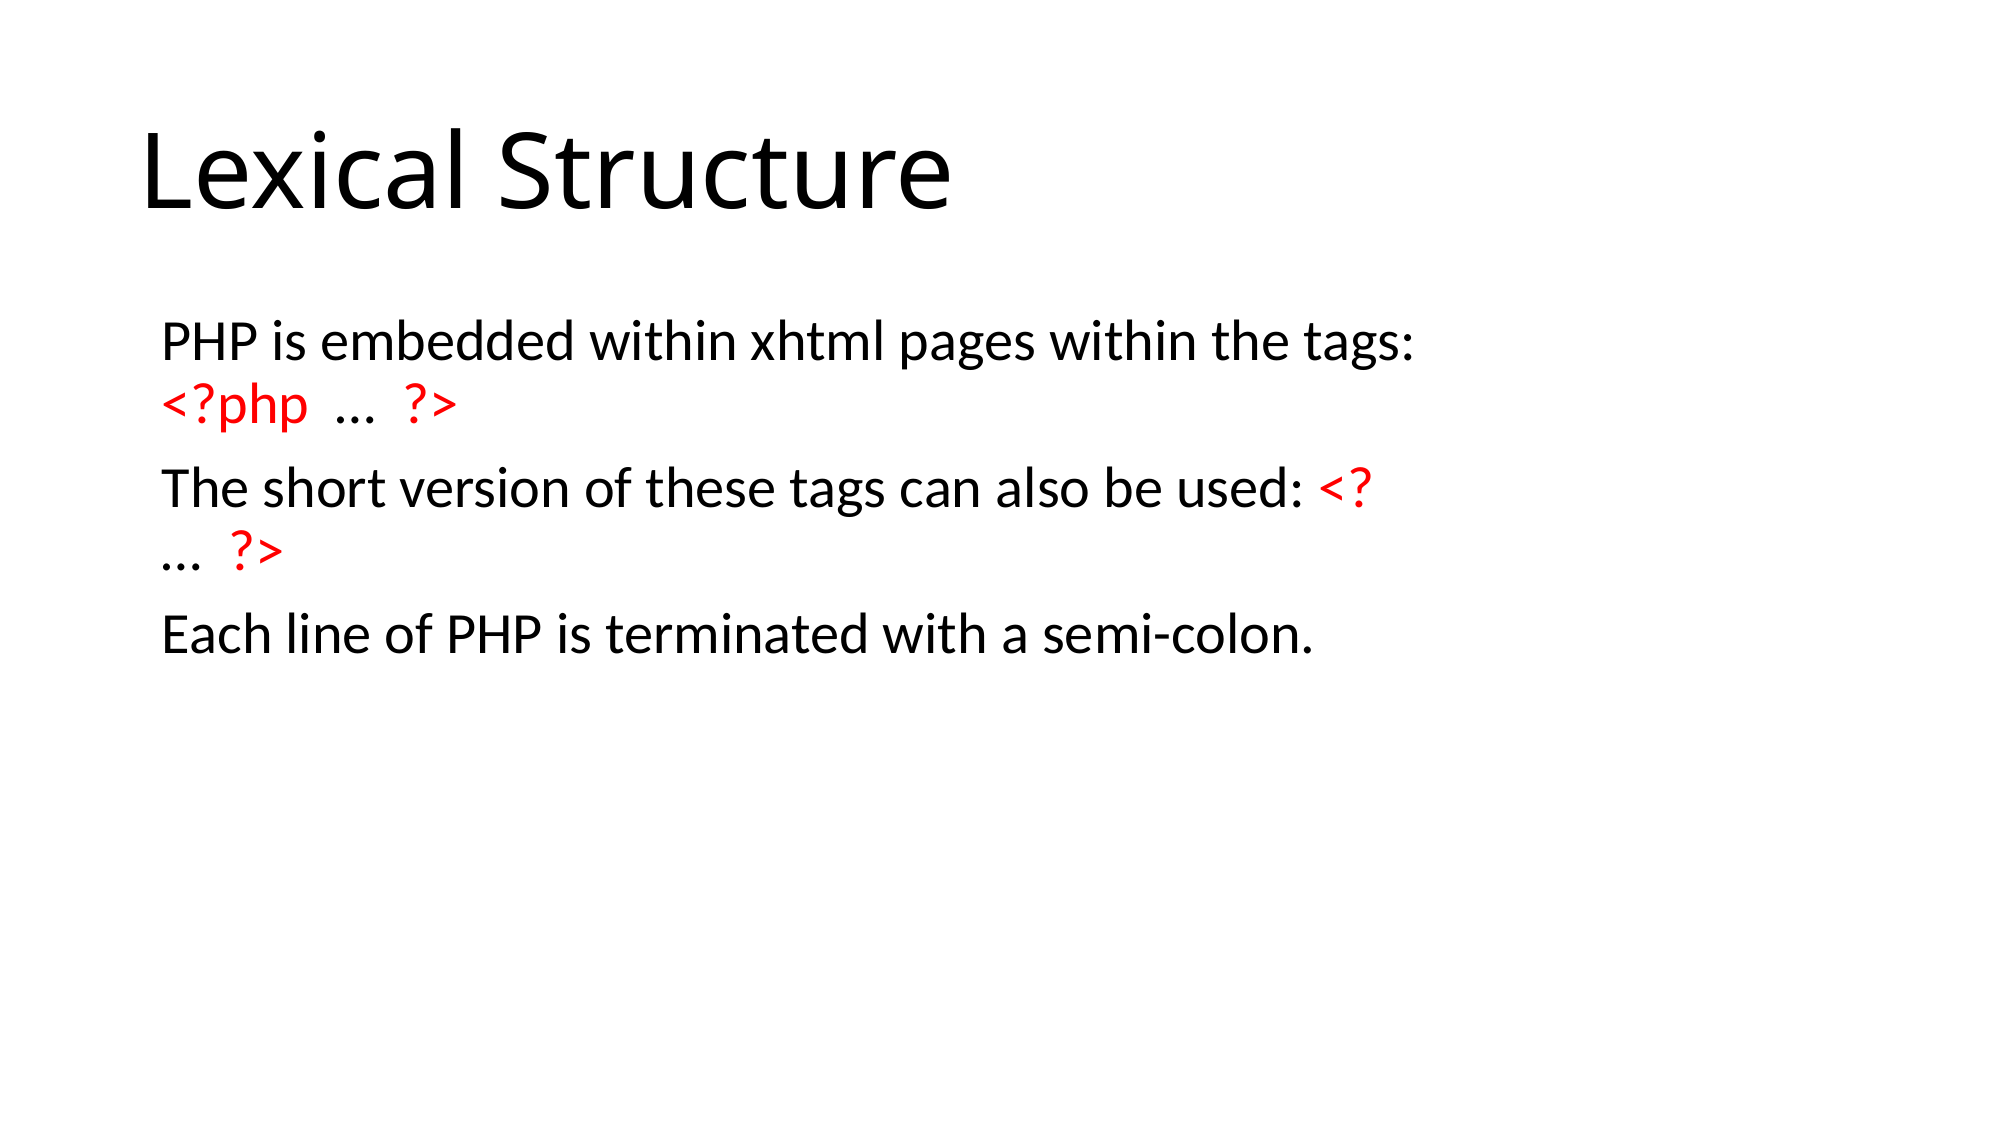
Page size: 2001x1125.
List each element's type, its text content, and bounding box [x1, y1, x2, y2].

subtitle PHP is embedded within xhtml pages within the tags: <?php … ?> The short version of these tags can also be used: <? … ?> Each line of PHP is terminated with a semi-colon. [146, 303, 1435, 1125]
title Lexical Structure [114, 110, 1330, 240]
